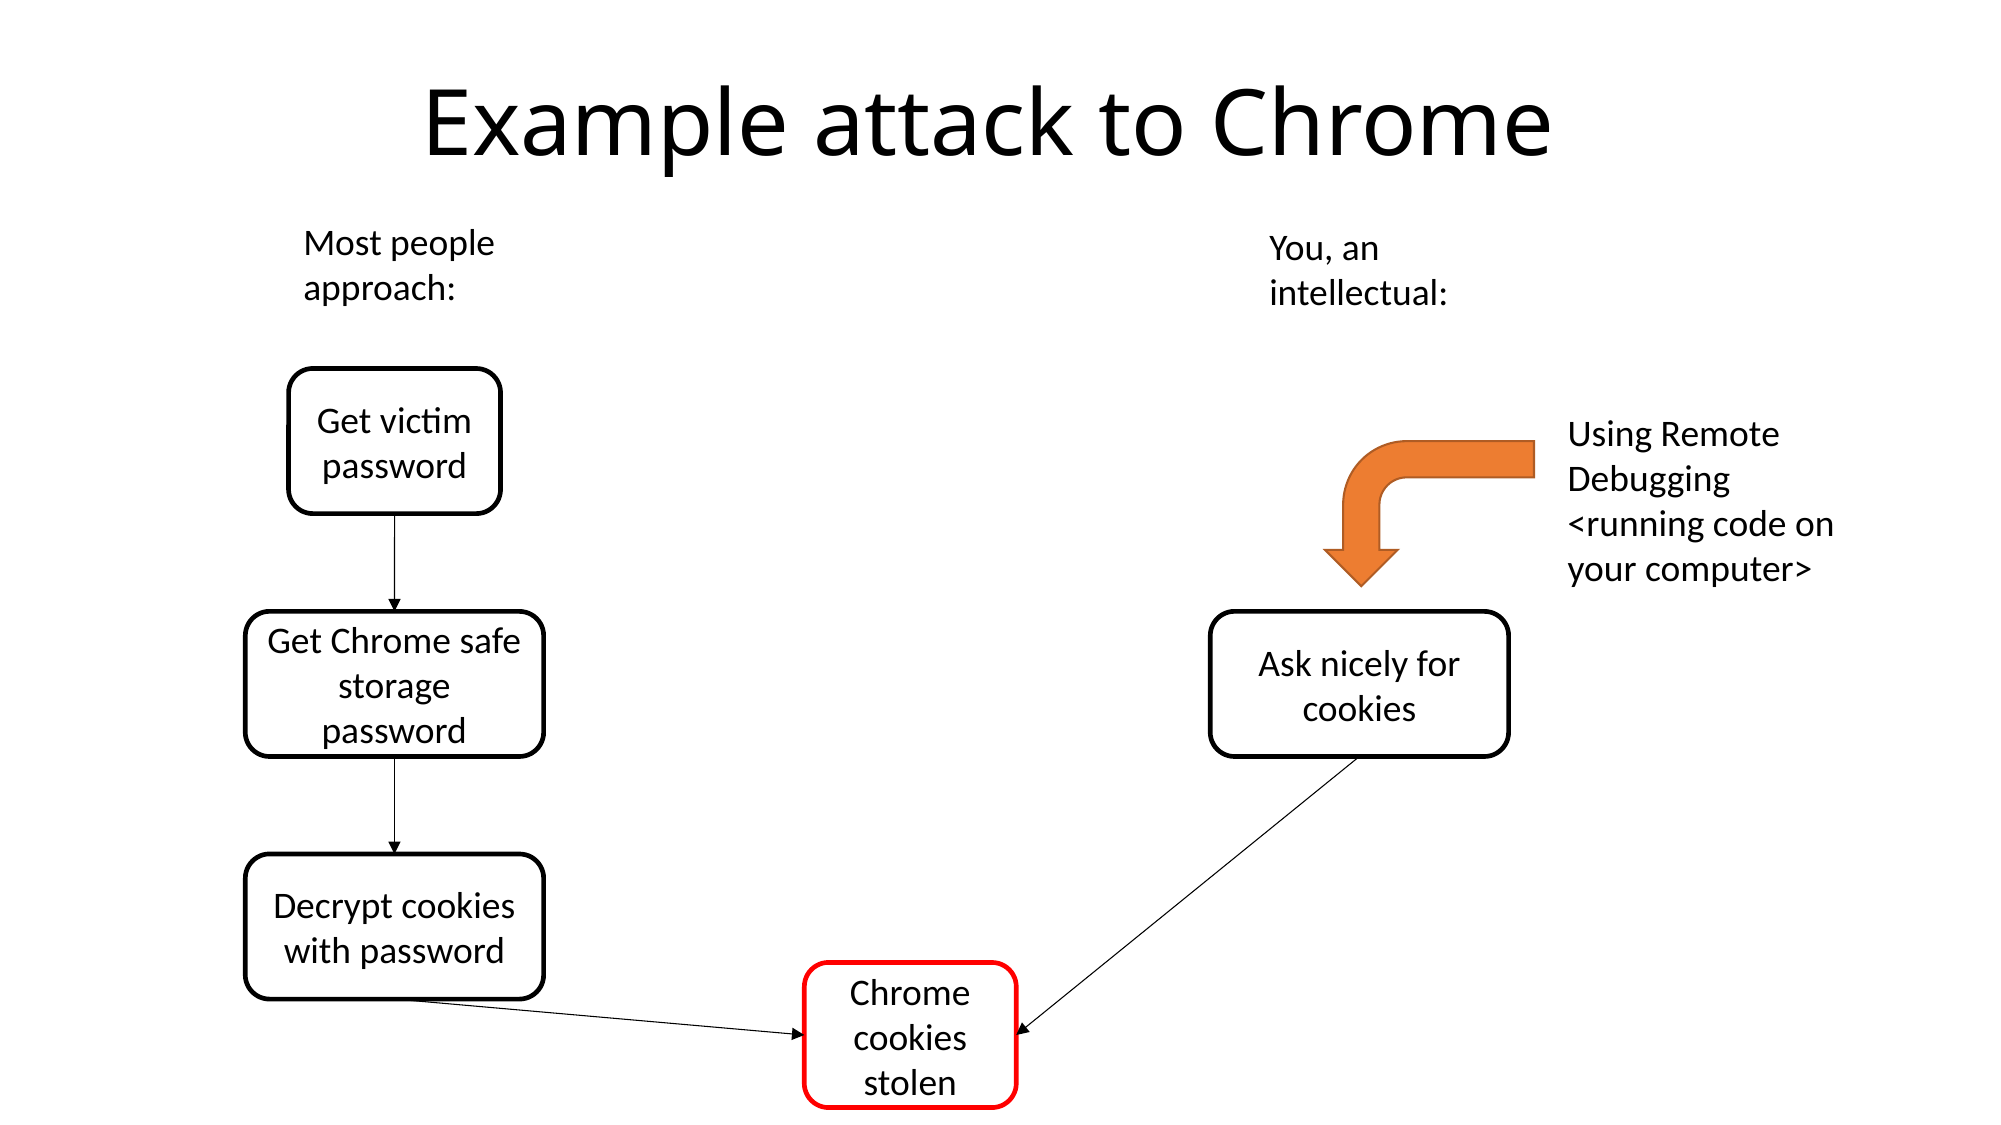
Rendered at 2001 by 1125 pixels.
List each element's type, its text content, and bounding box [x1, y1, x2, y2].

text_box Decrypt cookies with password [244, 852, 545, 1001]
text_box Most people approach: [288, 210, 587, 315]
text_box Chrome cookies stolen [803, 961, 1018, 1109]
text_box Get victim password [287, 367, 502, 515]
title Example attack to Chrome [137, 17, 1863, 235]
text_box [1016, 756, 1360, 1035]
text_box [1322, 440, 1536, 588]
text_box Get Chrome safe storage password [244, 610, 545, 758]
text_box Using Remote Debugging <running code on your computer> [1552, 401, 1870, 597]
text_box Ask nicely for cookies [1209, 610, 1510, 758]
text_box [394, 999, 805, 1036]
text_box You, an intellectual: [1254, 215, 1553, 320]
